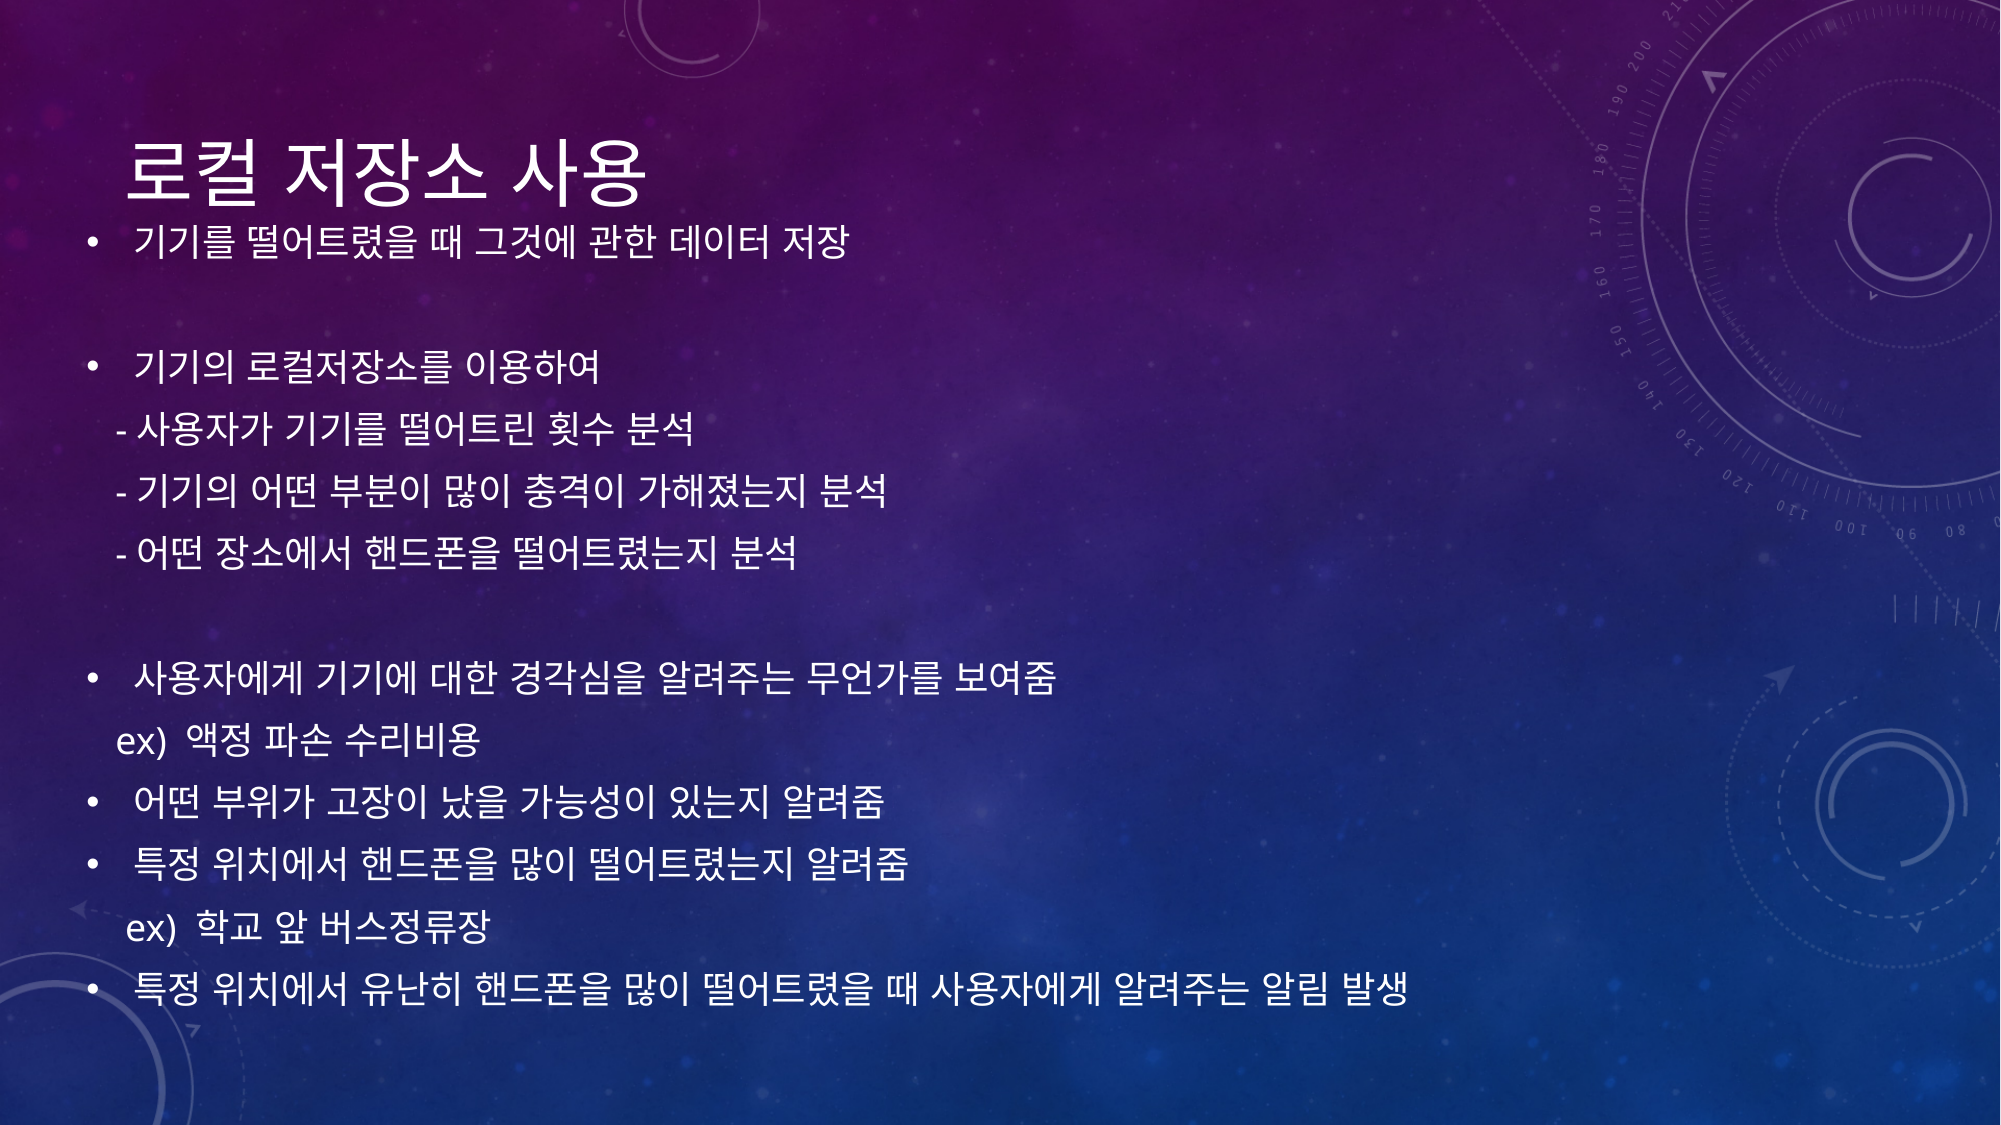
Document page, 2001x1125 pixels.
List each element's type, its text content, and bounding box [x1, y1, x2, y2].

picture [0, 0, 2001, 1125]
title 로컬 저장소 사용 [109, 51, 1772, 291]
list 기기를 떨어트렸을 때 그것에 관한 데이터 저장 기기의 로컬저장소를 이용하여 -사용자가 기기를 떨어트린 횟수 분석 -기기의 어떤 부분이 많이 충격이 가해졌는지 분석 -어떤 장소에서 핸드폰을 떨어트렸는지 분석 사용자에게 기기에 대한 경각심을 알려주는 무언가를 보여줌 ex) 액정 파손 수리비용 어떤 부위가 고장이 났을 가능성이 있는지 알려줌 특정 위치에서 핸드폰을 많이 떨어트렸는지 알려줌 ex) 학교 앞 버스정류장 특정 위치에서 유난히 핸드폰을 많이 떨어트렸을 때 사용자에게 알려주는 알림 발생 [71, 247, 1734, 1045]
